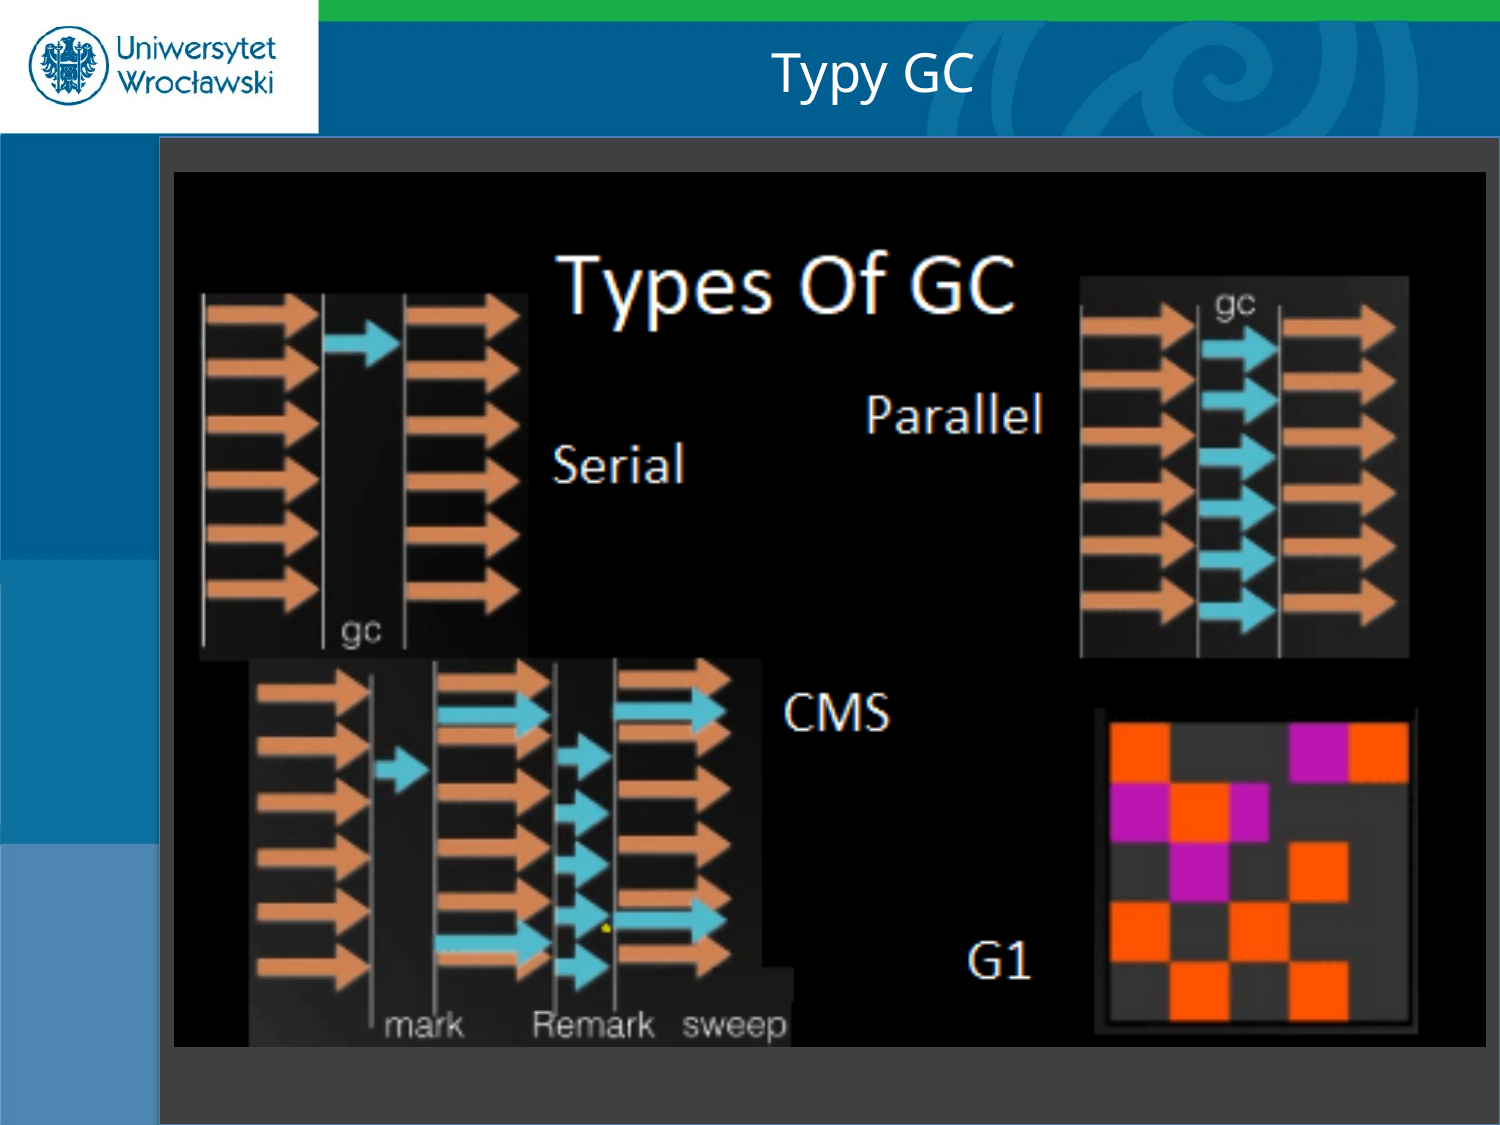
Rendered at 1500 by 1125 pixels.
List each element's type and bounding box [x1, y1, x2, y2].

picture [0, 585, 6, 838]
picture [0, 842, 159, 1125]
picture [173, 172, 1486, 1047]
text_box [159, 136, 1500, 1125]
picture [0, 0, 1500, 134]
text_box [324, 30, 1424, 111]
